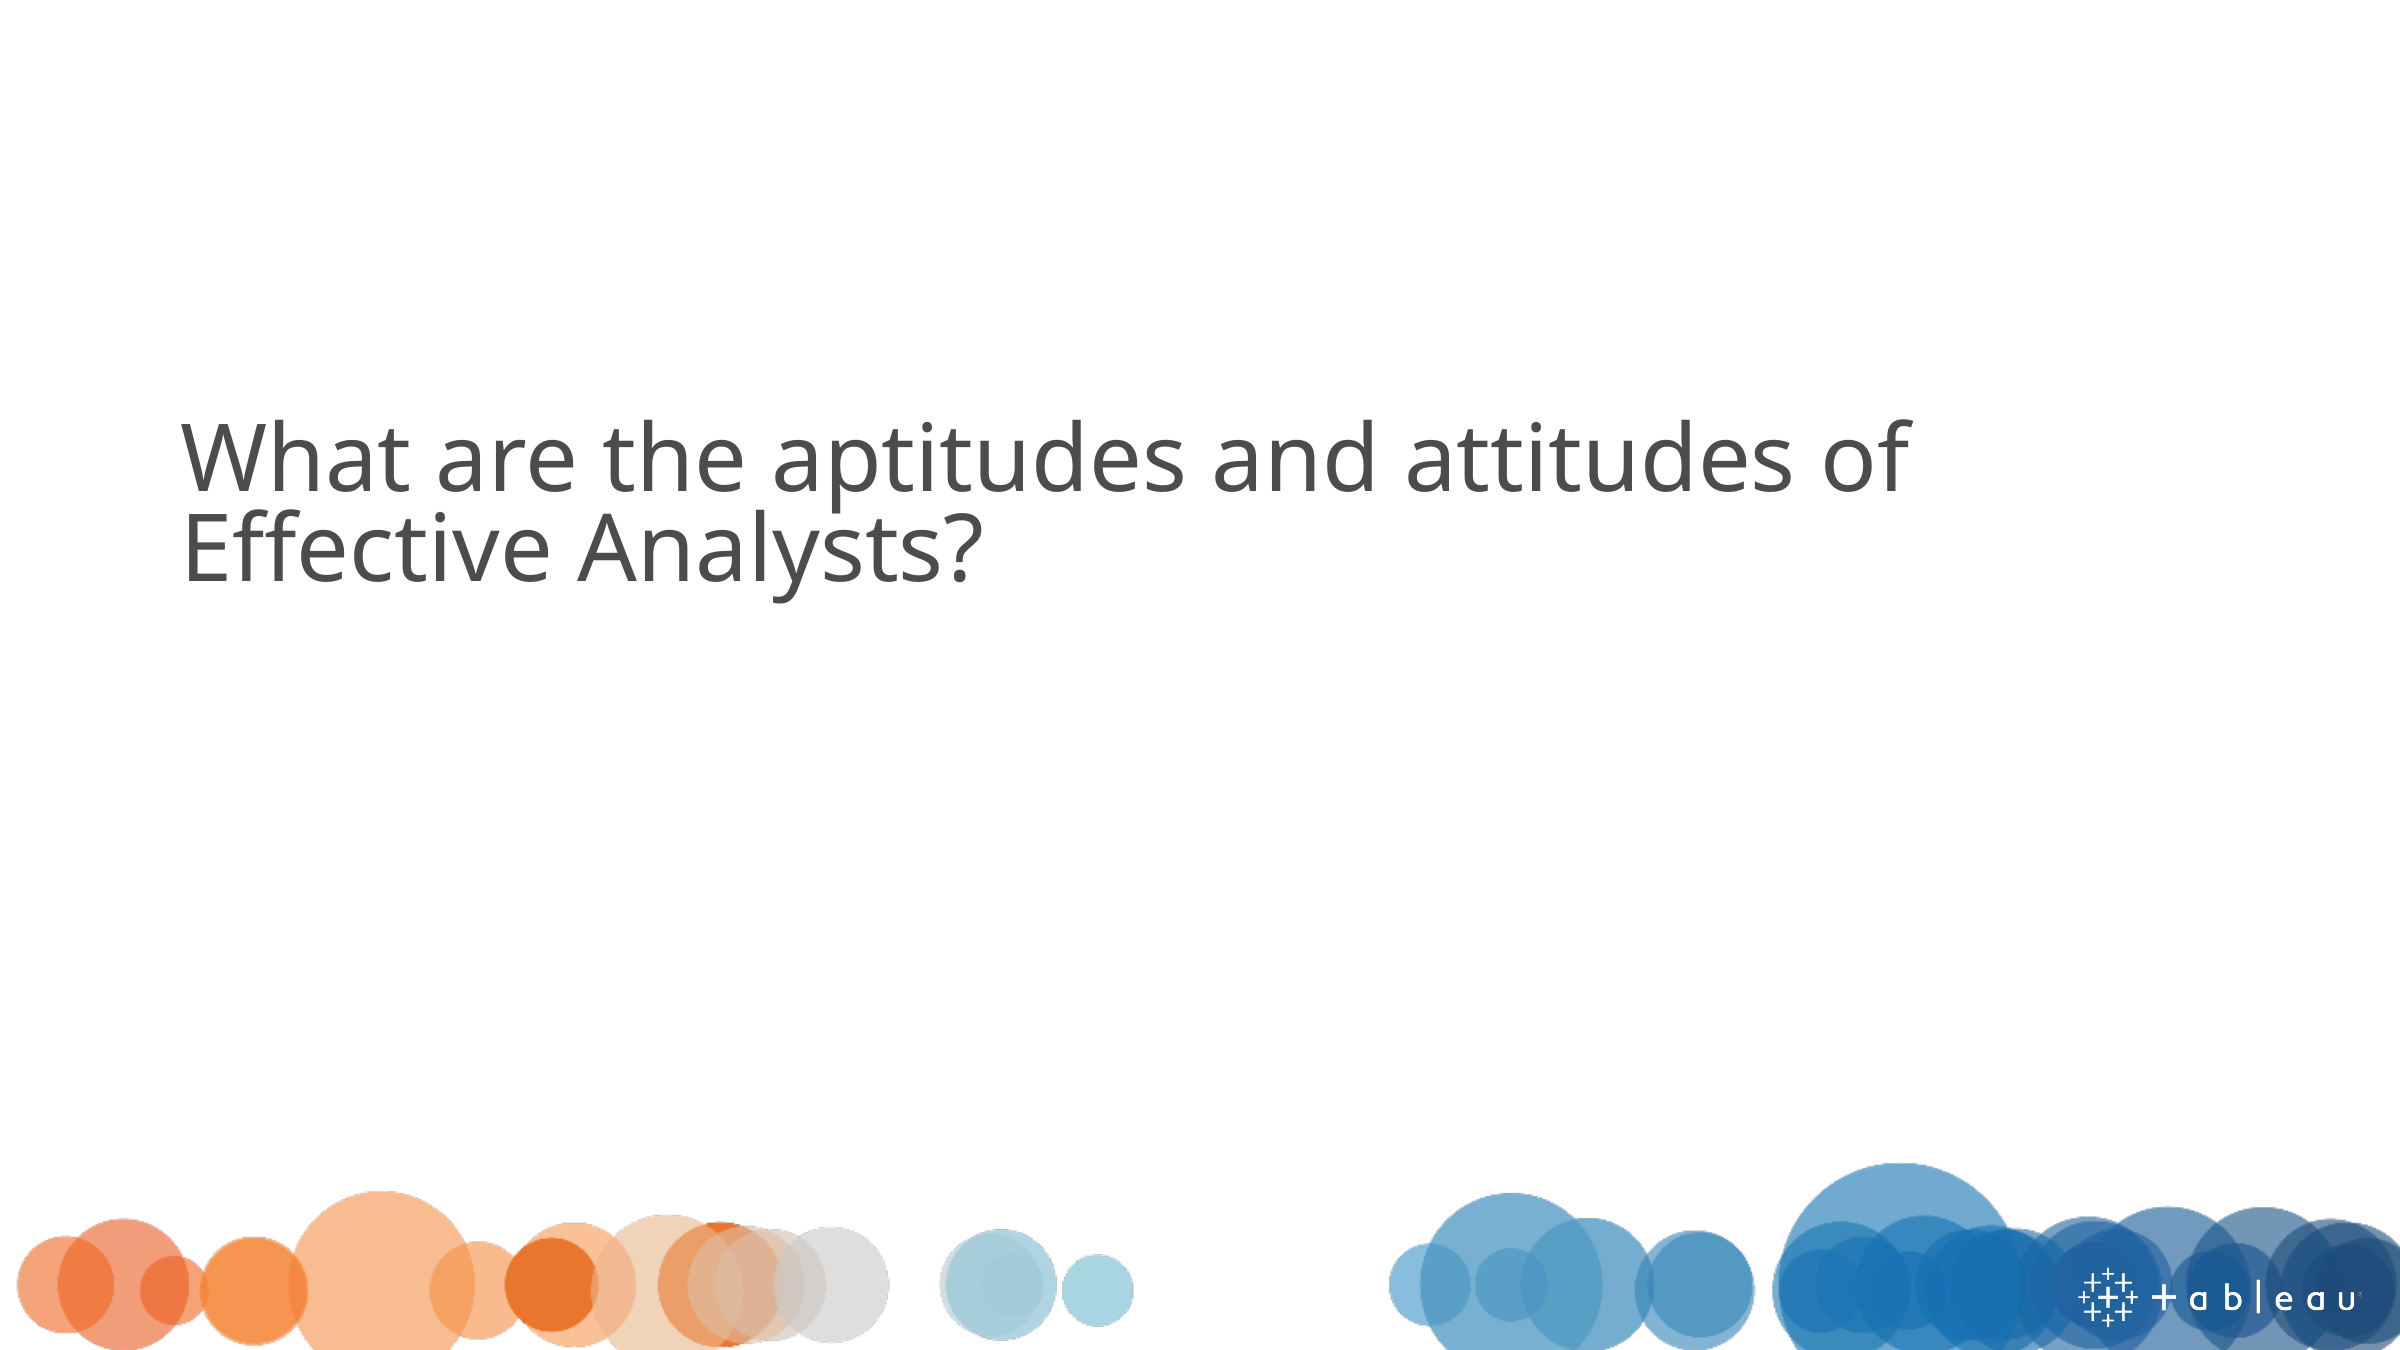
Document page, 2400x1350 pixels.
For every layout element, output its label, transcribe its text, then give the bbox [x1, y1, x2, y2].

picture [0, 1137, 2400, 1350]
title What are the aptitudes and attitudes of Effective Analysts? [180, 419, 2220, 604]
